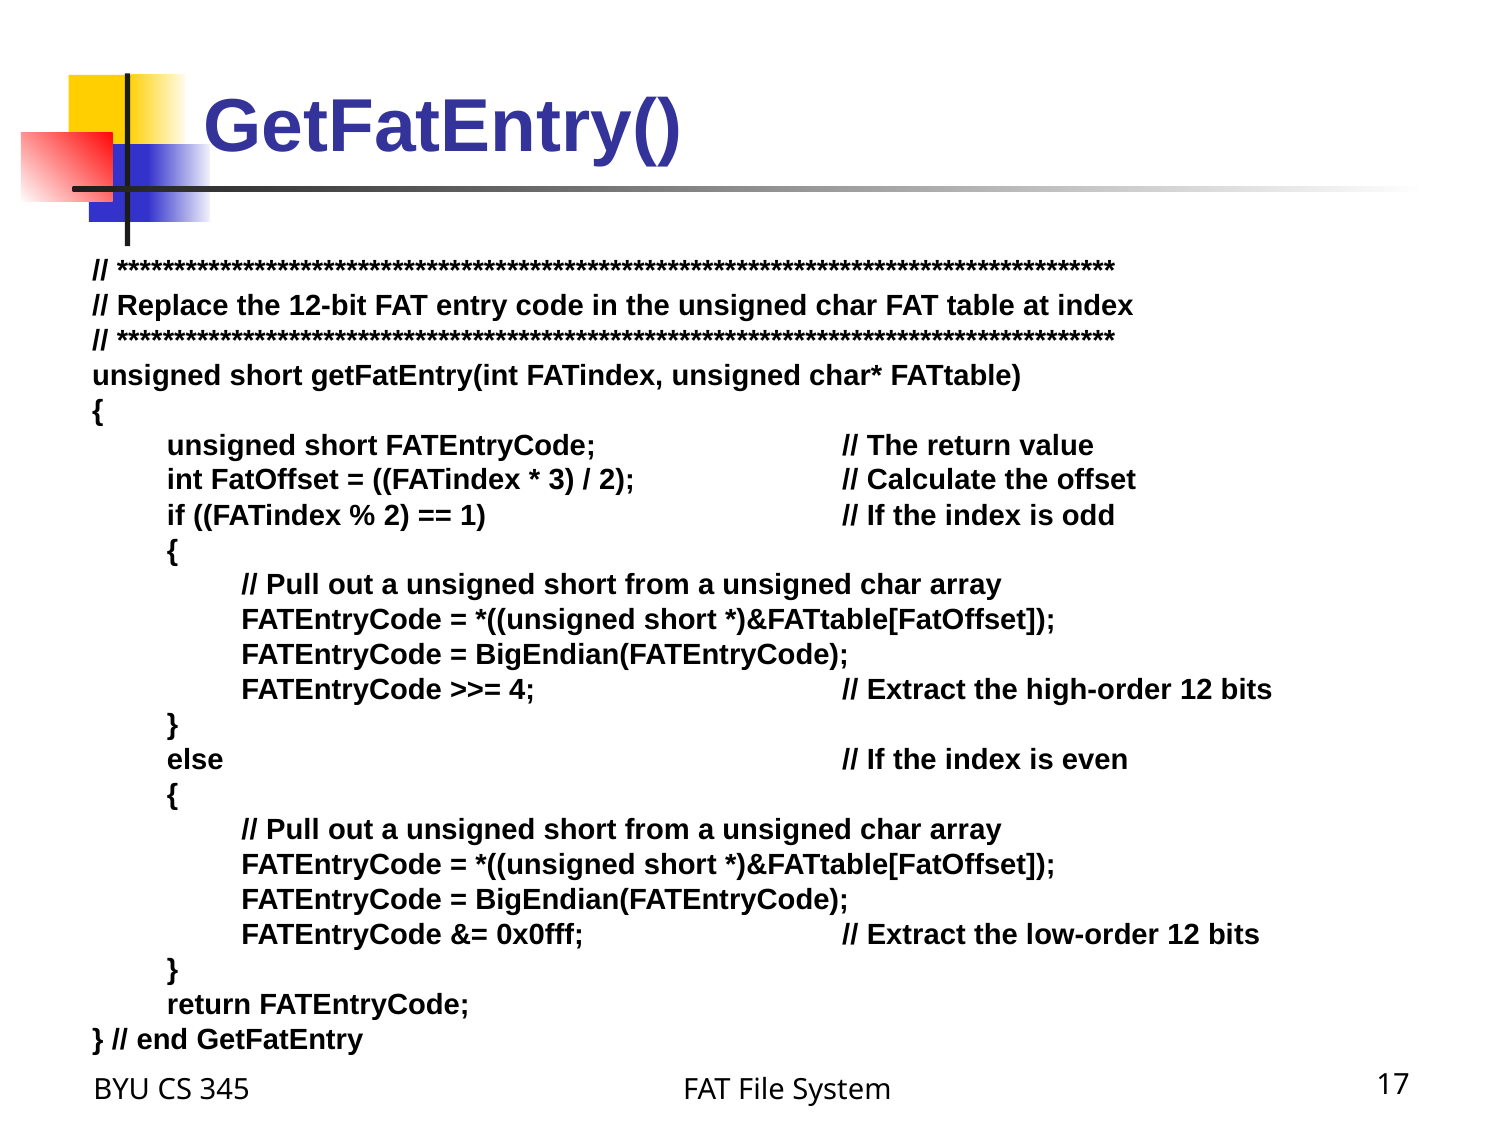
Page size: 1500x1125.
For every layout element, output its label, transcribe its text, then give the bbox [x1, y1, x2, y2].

slide_number BYU CS 345 [78, 1063, 391, 1113]
slide_number 17 [1112, 1063, 1425, 1113]
footer FAT File System [549, 1063, 1025, 1113]
title GetFatEntry() [188, 31, 1468, 174]
text_box // *************************************************************************************** // Replace the 12-bit FAT entry code in the unsigned char FAT table at index // *************************************************************************************** unsigned short getFatEntry(int FATindex, unsigned char* FATtable) { unsigned short FATEntryCode; // The return value int FatOffset = ((FATindex * 3) / 2); // Calculate the offset if ((FATindex % 2) == 1) // If the index is odd { // Pull out a unsigned short from a unsigned char array FATEntryCode = *((unsigned short *)&FATtable[FatOffset]); FATEntryCode = BigEndian(FATEntryCode); FATEntryCode >>= 4; // Extract the high-order 12 bits } else // If the index is even { // Pull out a unsigned short from a unsigned char array FATEntryCode = *((unsigned short *)&FATtable[FatOffset]); FATEntryCode = BigEndian(FATEntryCode); FATEntryCode &= 0x0fff; // Extract the low-order 12 bits } return FATEntryCode; } // end GetFatEntry [77, 243, 1460, 1063]
